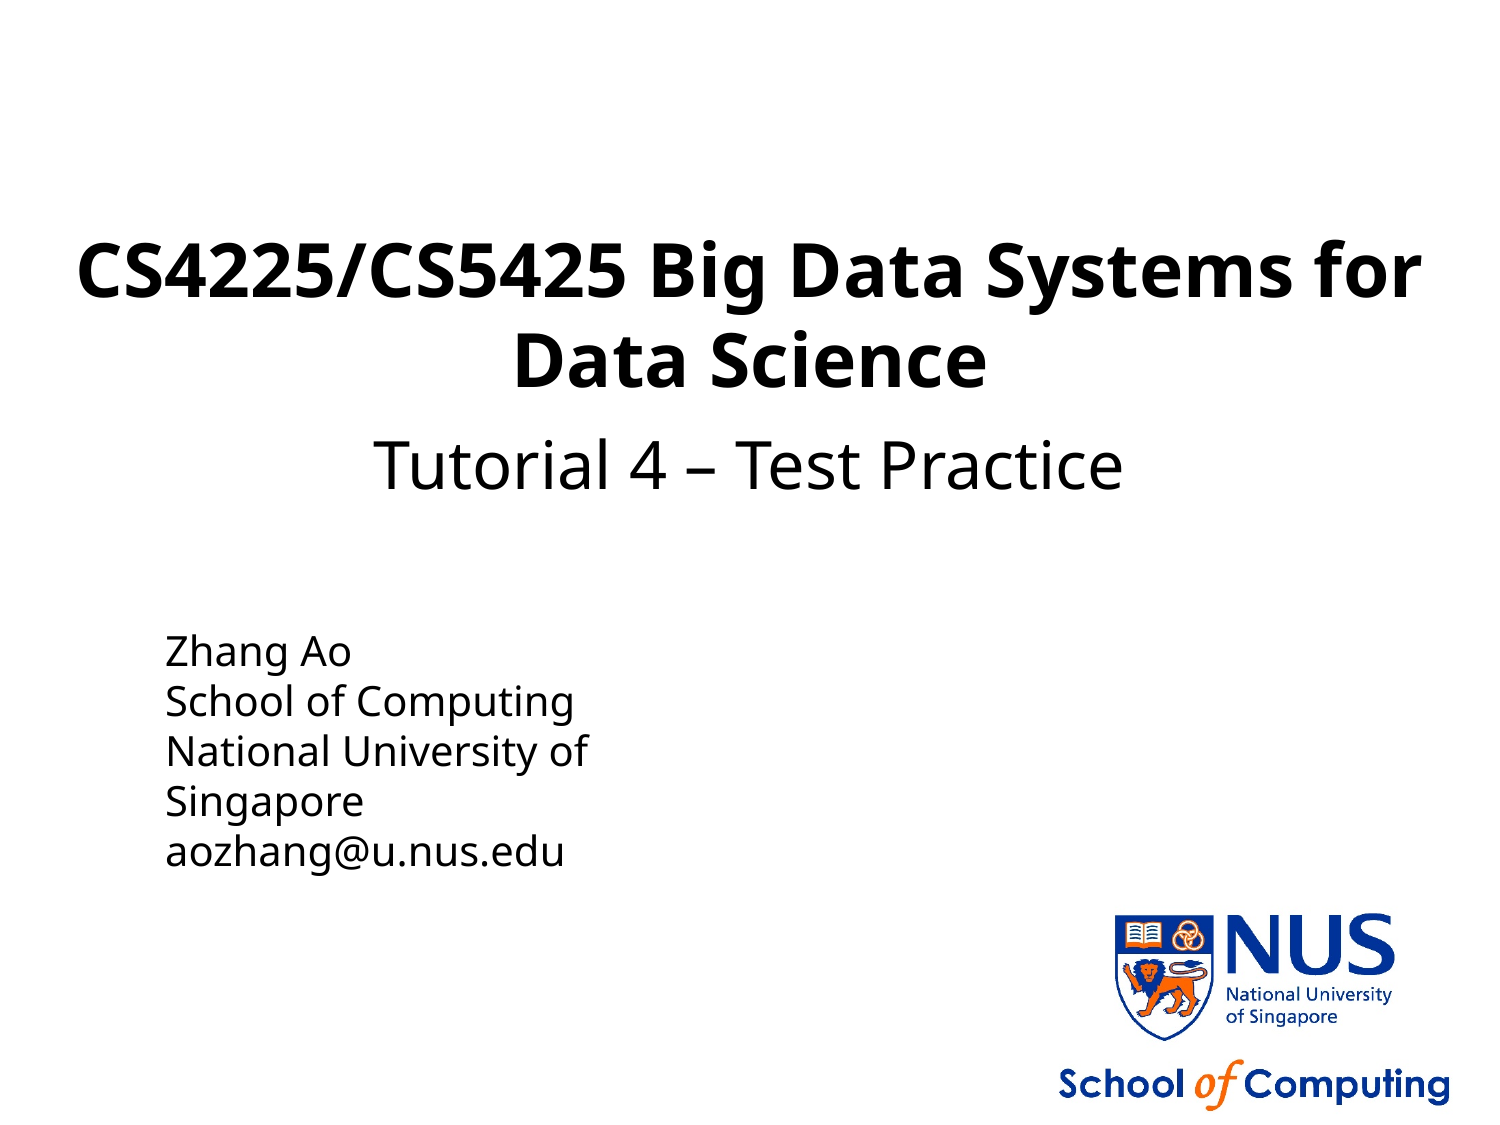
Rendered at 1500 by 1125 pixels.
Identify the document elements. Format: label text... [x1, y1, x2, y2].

text_box Zhang Ao School of Computing National University of Singapore aozhang@u.nus.edu [150, 617, 788, 805]
picture [1037, 883, 1473, 1125]
text_box Tutorial 4 – Test Practice [12, 387, 1488, 538]
text_box CS4225/CS5425 Big Data Systems for Data Science [12, 199, 1488, 387]
